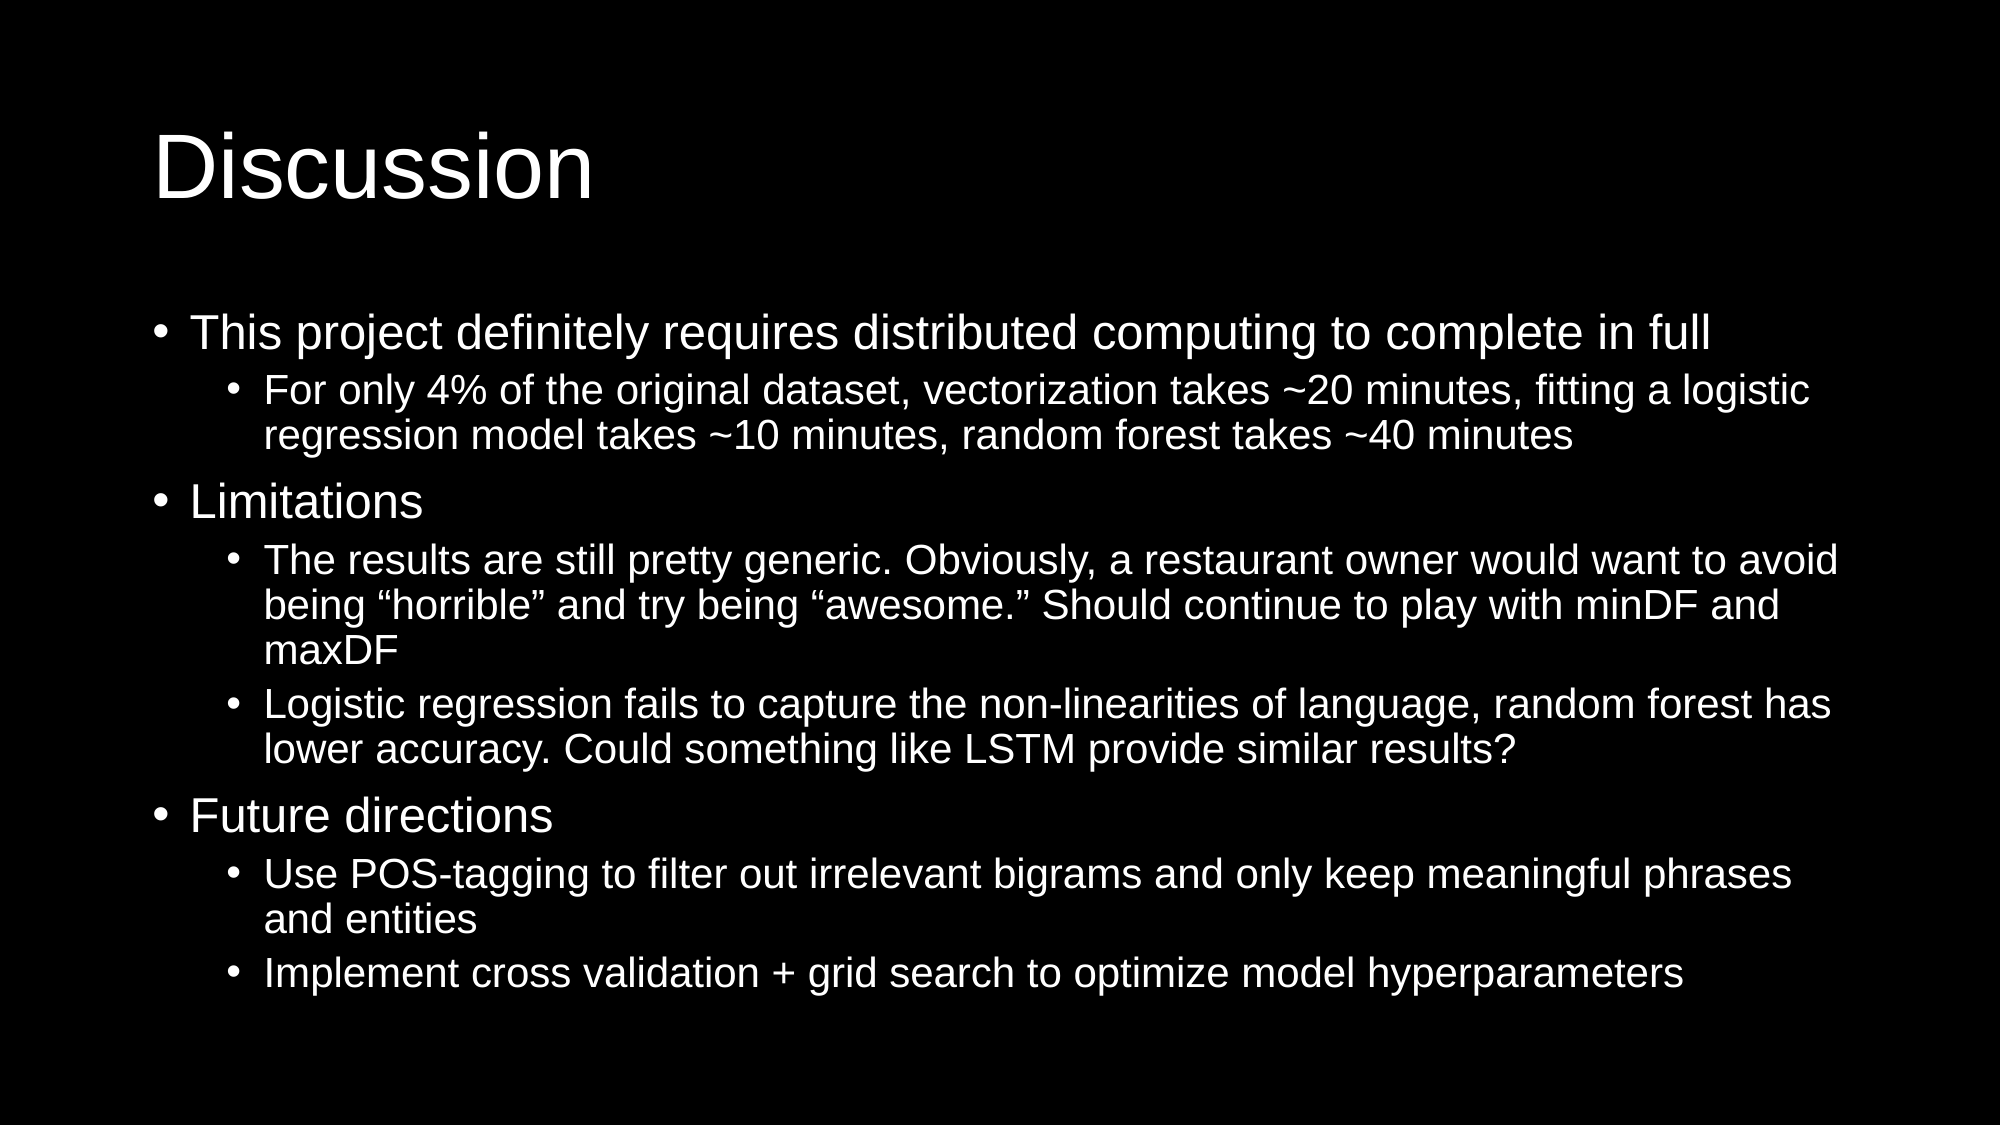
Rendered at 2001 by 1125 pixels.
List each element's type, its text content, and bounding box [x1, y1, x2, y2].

title Discussion [137, 59, 1863, 278]
list This project definitely requires distributed computing to complete in full For only 4% of the original dataset, vectorization takes ~20 minutes, fitting a logistic regression model takes ~10 minutes, random forest takes ~40 minutes Limitations The results are still pretty generic. Obviously, a restaurant owner would want to avoid being “horrible” and try being “awesome.” Should continue to play with minDF and maxDF Logistic regression fails to capture the non-linearities of language, random forest has lower accuracy. Could something like LSTM provide similar results? Future directions Use POS-tagging to filter out irrelevant bigrams and only keep meaningful phrases and entities Implement cross validation + grid search to optimize model hyperparameters [137, 299, 1863, 1014]
